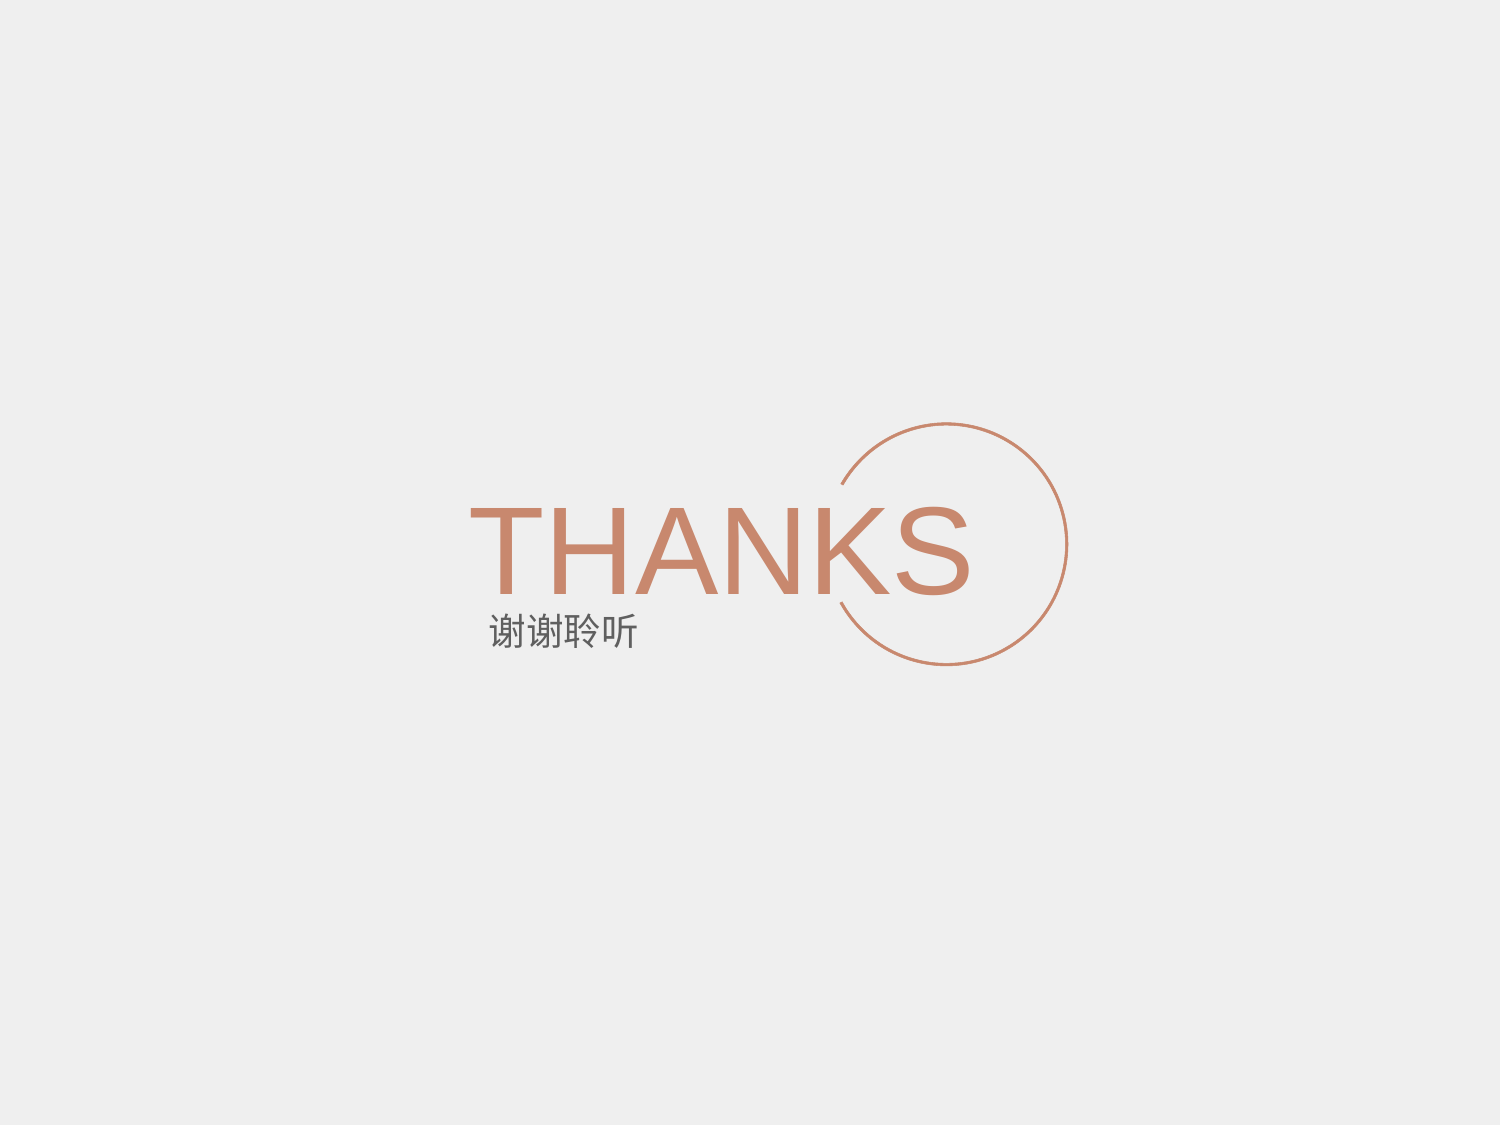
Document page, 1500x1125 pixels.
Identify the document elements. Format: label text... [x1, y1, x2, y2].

text_box THANKS [454, 461, 991, 627]
text_box 谢谢聆听 [474, 600, 834, 661]
text_box [838, 421, 1070, 667]
